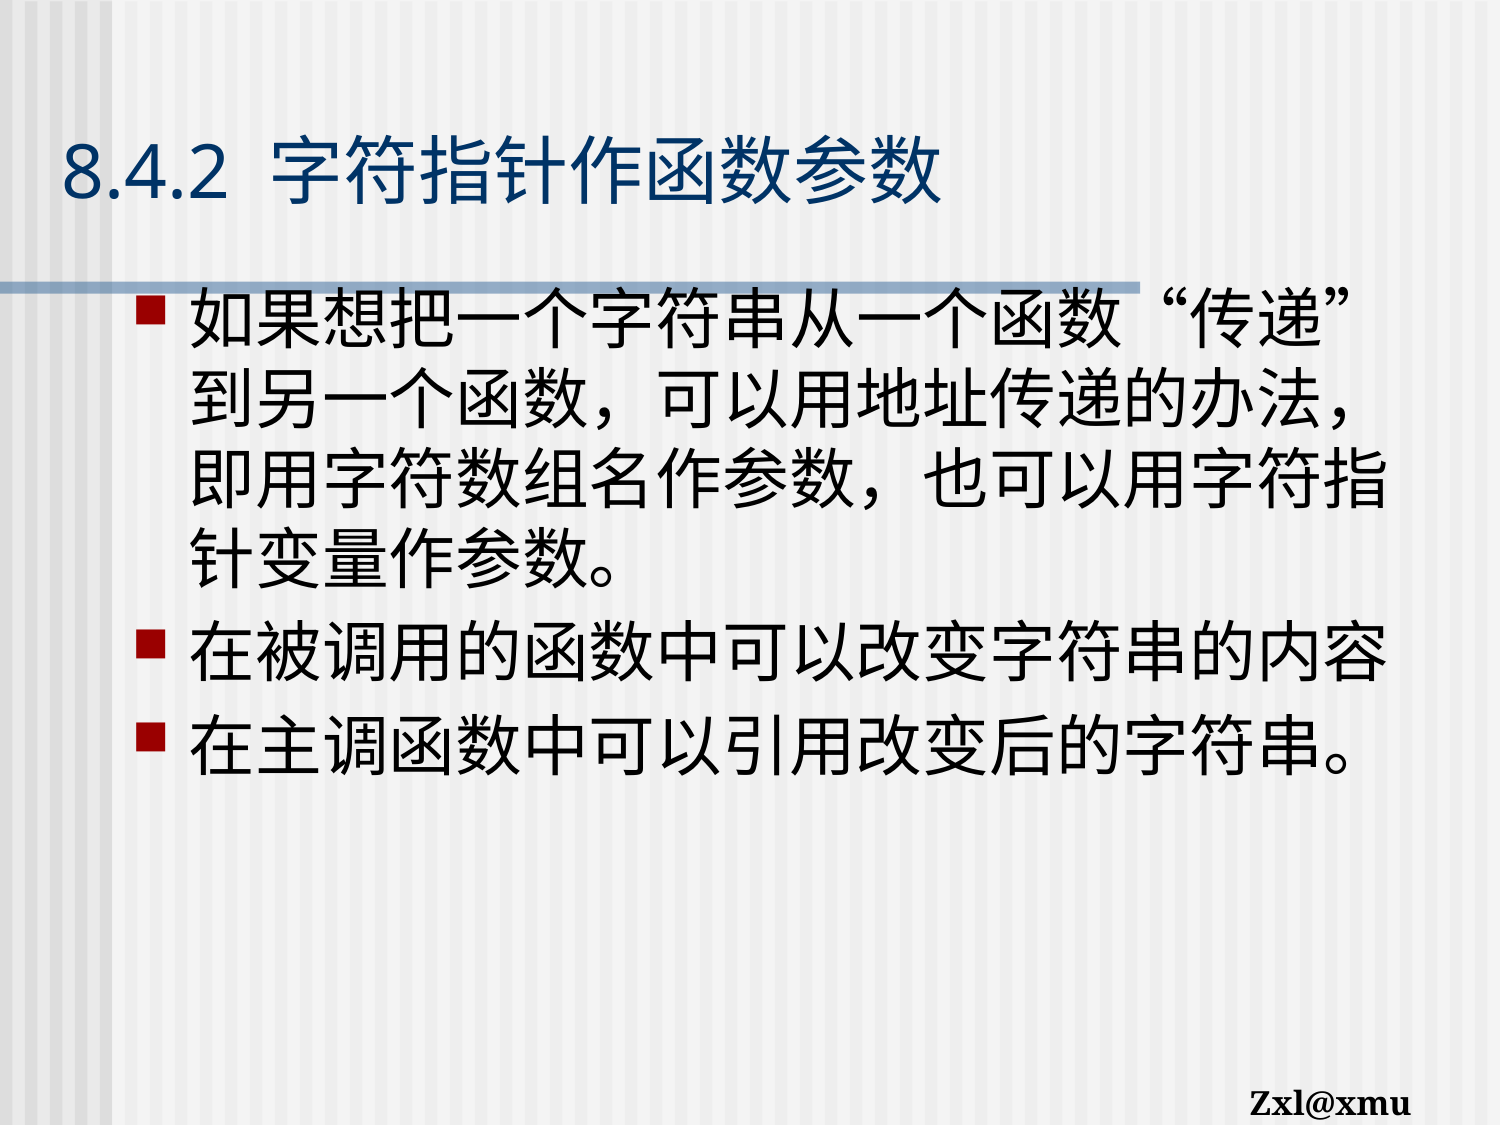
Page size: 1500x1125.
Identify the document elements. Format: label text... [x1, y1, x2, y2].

title 8.4.2 字符指针作函数参数 [46, 115, 1454, 222]
list 如果想把一个字符串从一个函数“传递”到另一个函数，可以用地址传递的办法，即用字符数组名作参数，也可以用字符指针变量作参数。 在被调用的函数中可以改变字符串的内容 在主调函数中可以引用改变后的字符串。 [117, 269, 1465, 950]
